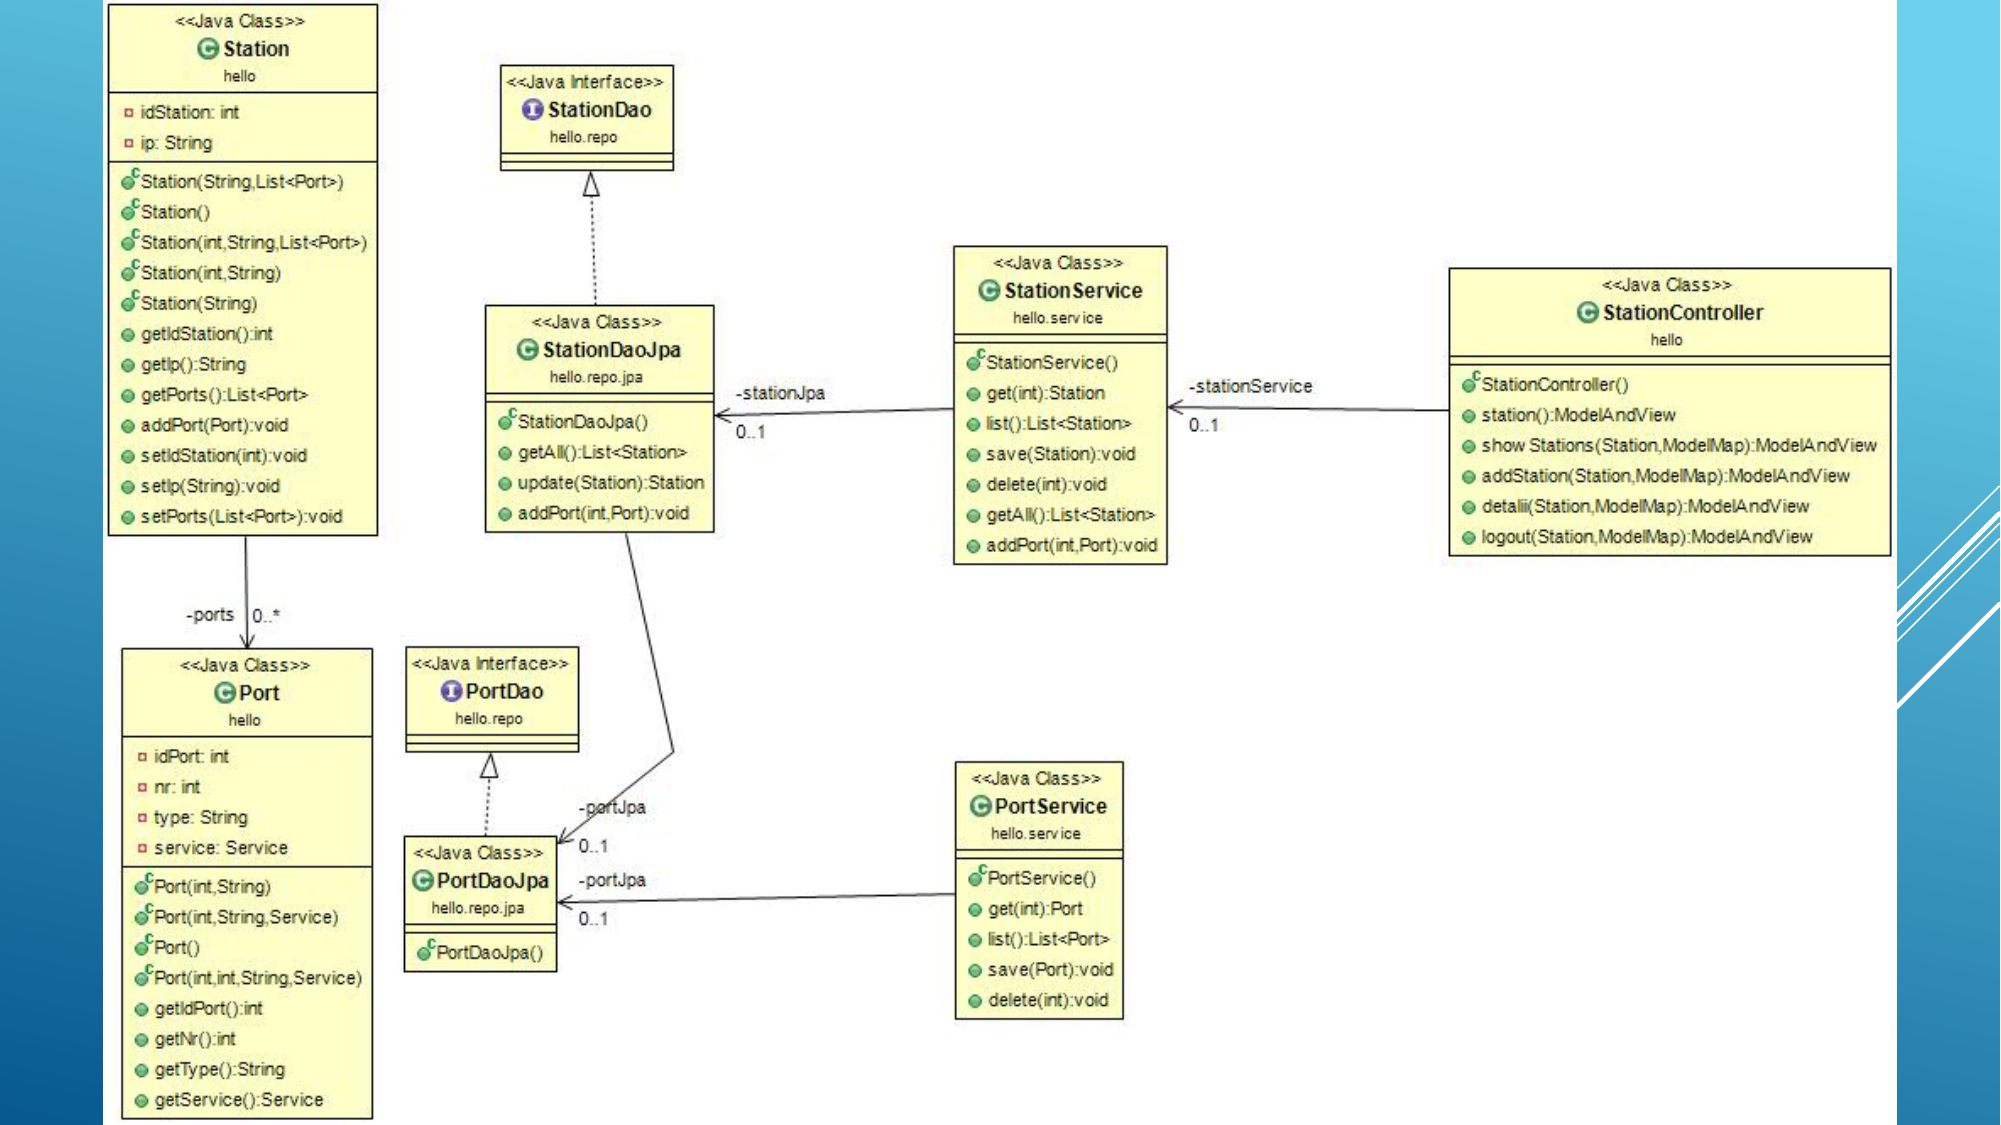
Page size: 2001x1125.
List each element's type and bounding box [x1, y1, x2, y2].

list [103, 0, 1897, 1125]
